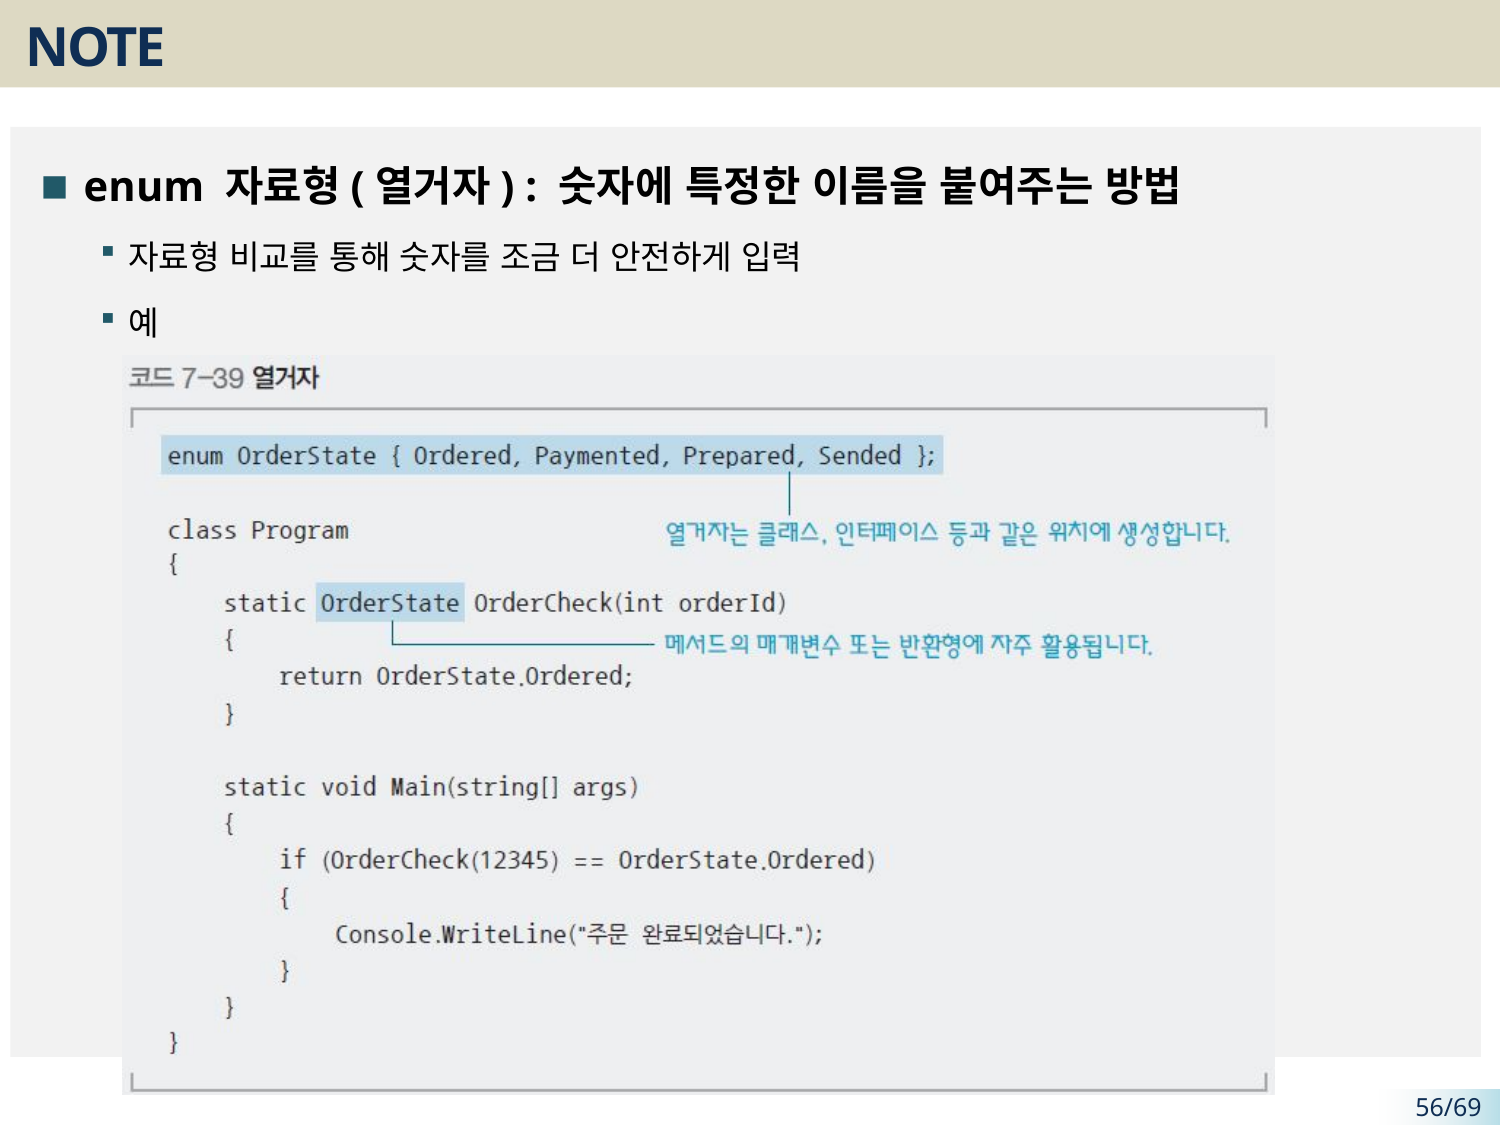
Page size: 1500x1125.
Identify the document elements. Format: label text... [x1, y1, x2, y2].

picture [122, 355, 1275, 1096]
list enum 자료형(열거자) : 숫자에 특정한 이름을 붙여주는 방법 자료형 비교를 통해 숫자를 조금 더 안전하게 입력 예 [10, 126, 1481, 1057]
title NOTE [10, 5, 1288, 84]
